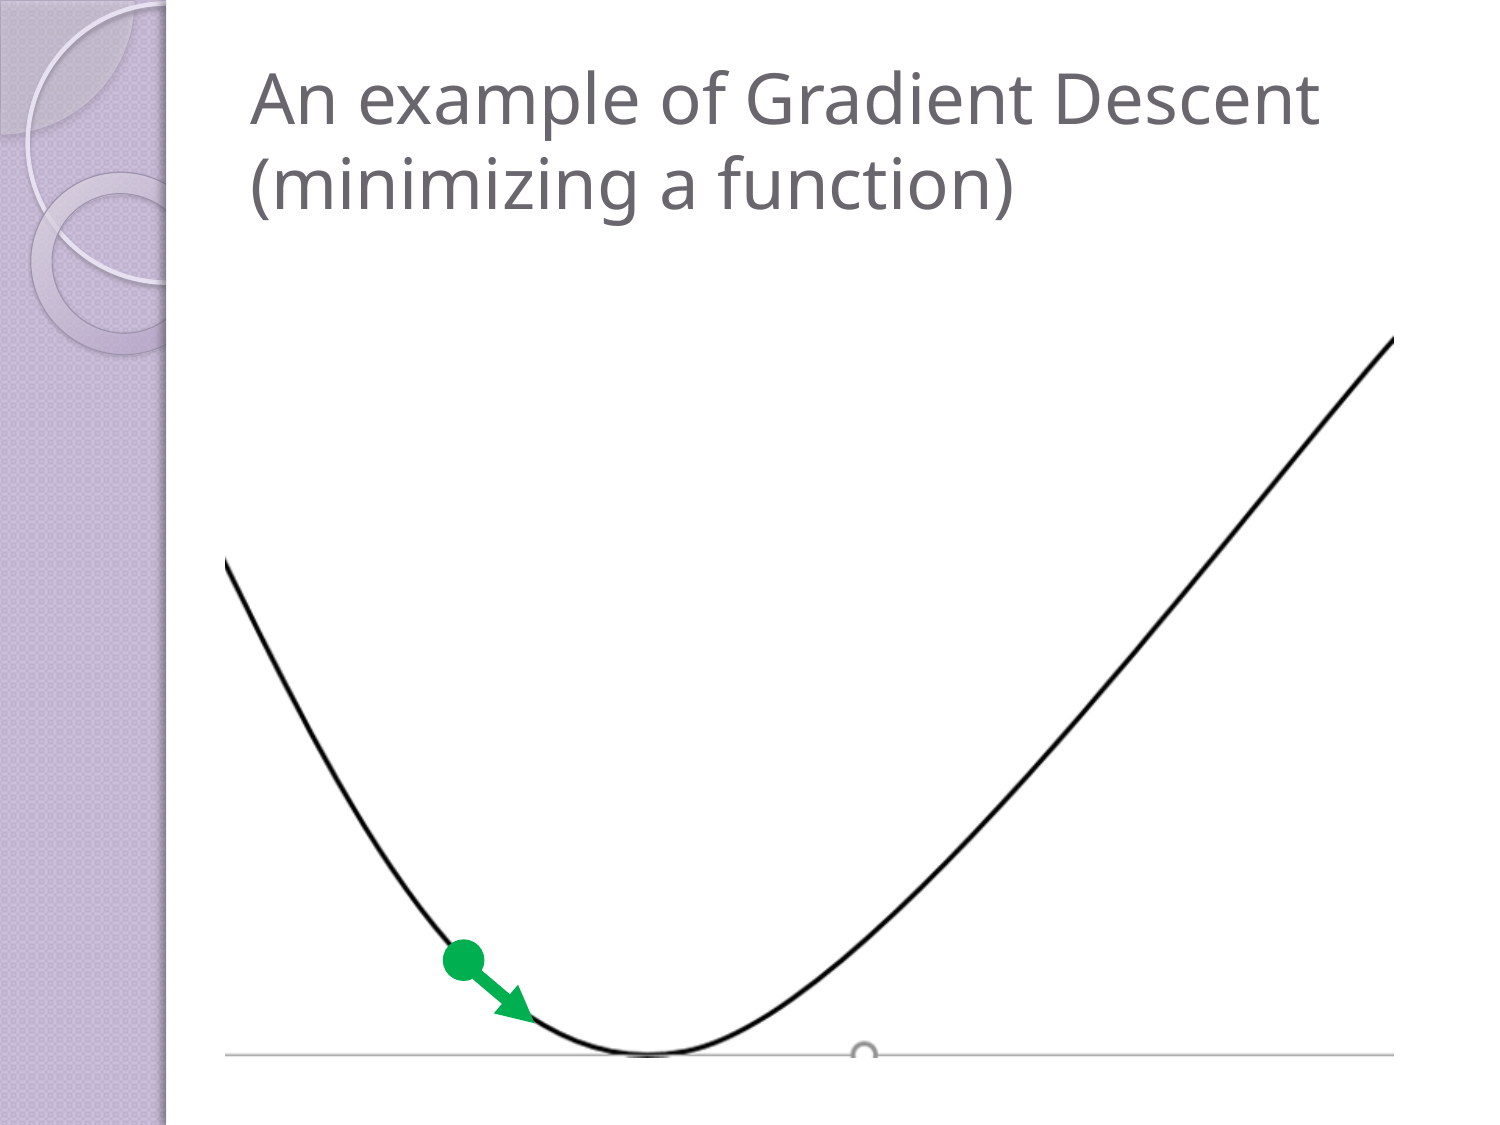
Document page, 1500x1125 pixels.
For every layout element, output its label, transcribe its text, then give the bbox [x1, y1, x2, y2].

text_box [474, 972, 535, 1024]
title An example of Gradient Descent (minimizing a function) [235, 45, 1466, 233]
picture [224, 262, 1394, 1059]
